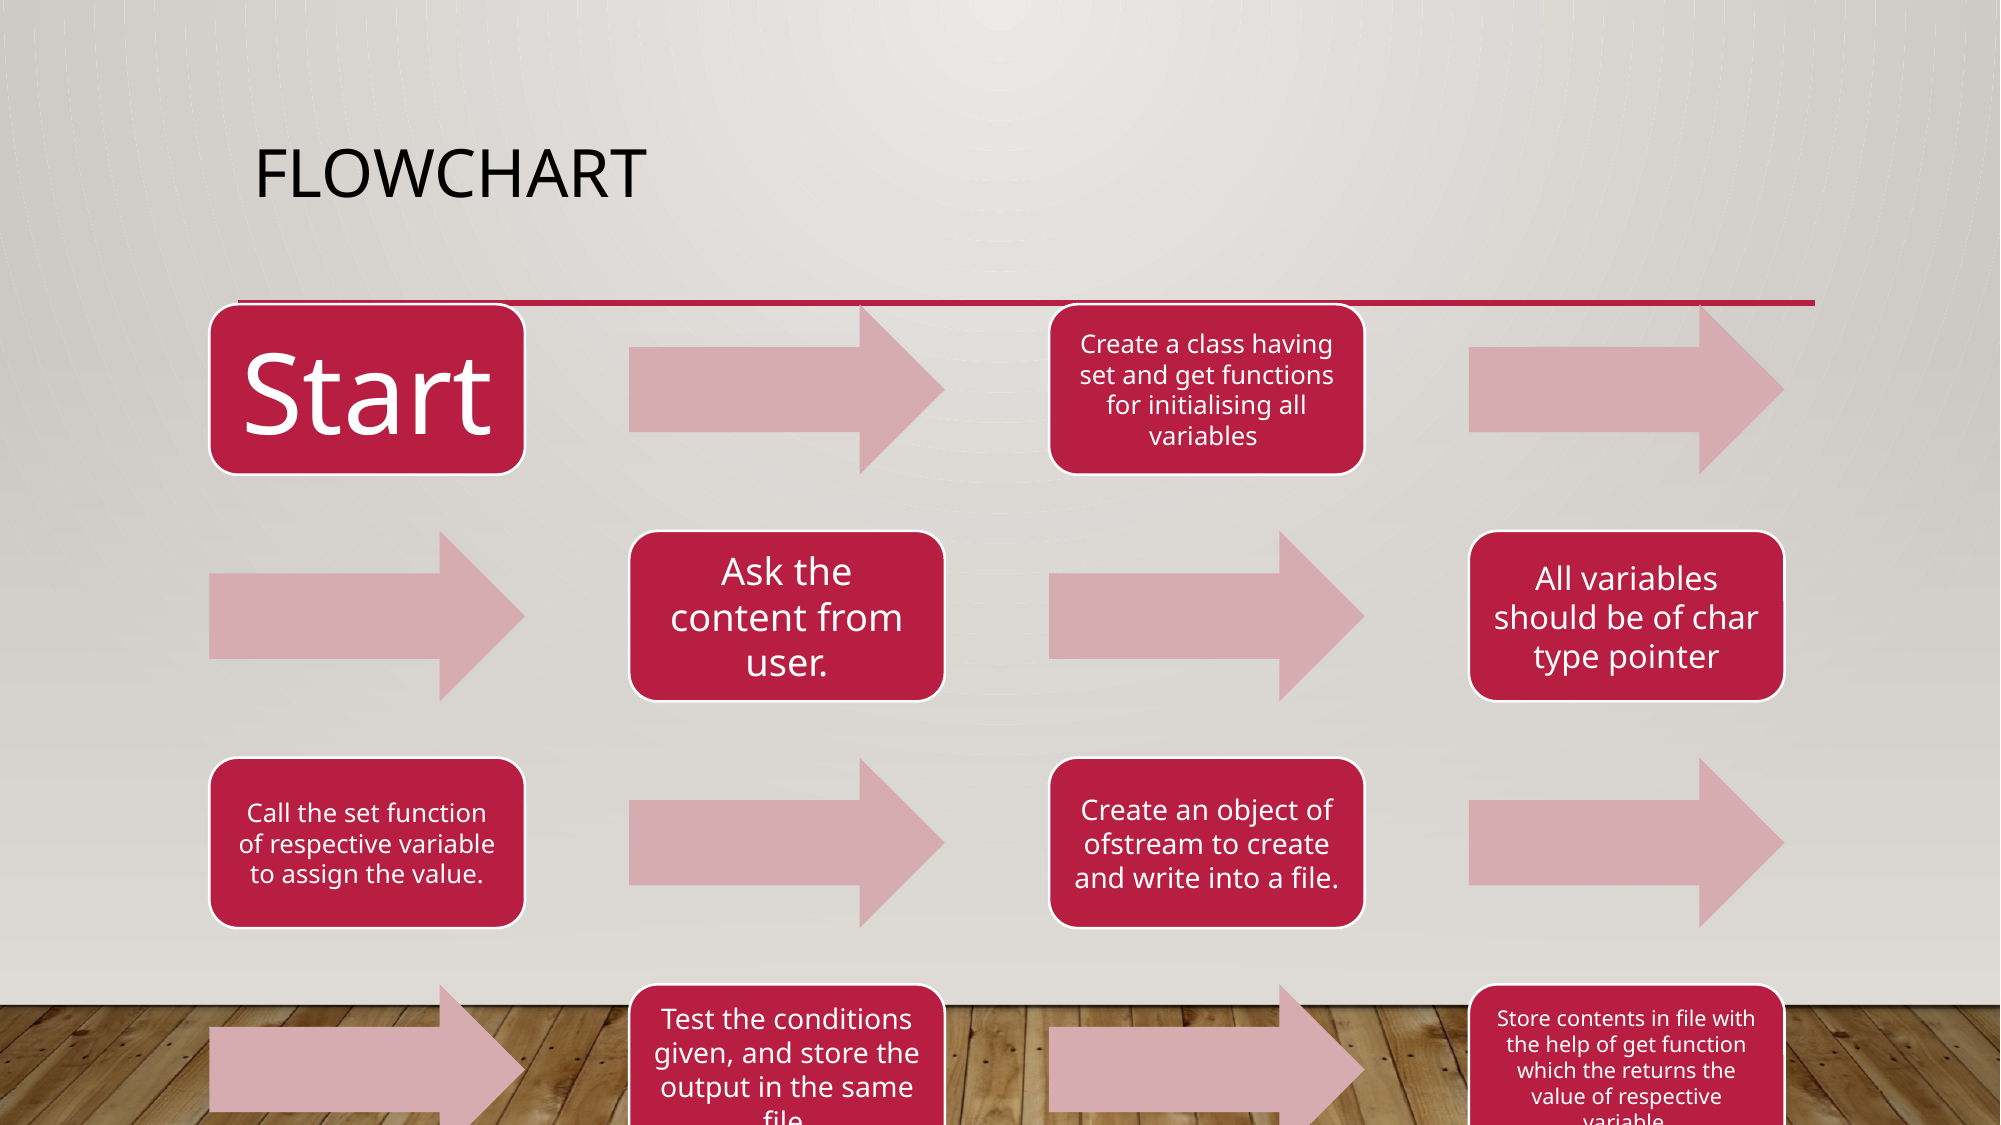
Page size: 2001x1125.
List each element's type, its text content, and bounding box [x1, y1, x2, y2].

picture [462, 1005, 628, 1125]
picture [946, 1005, 1279, 1125]
picture [0, 1005, 439, 1125]
picture [1786, 1005, 2000, 1125]
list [209, 303, 1785, 871]
title FlowChart [238, 131, 1814, 305]
picture [1302, 1005, 1468, 1125]
